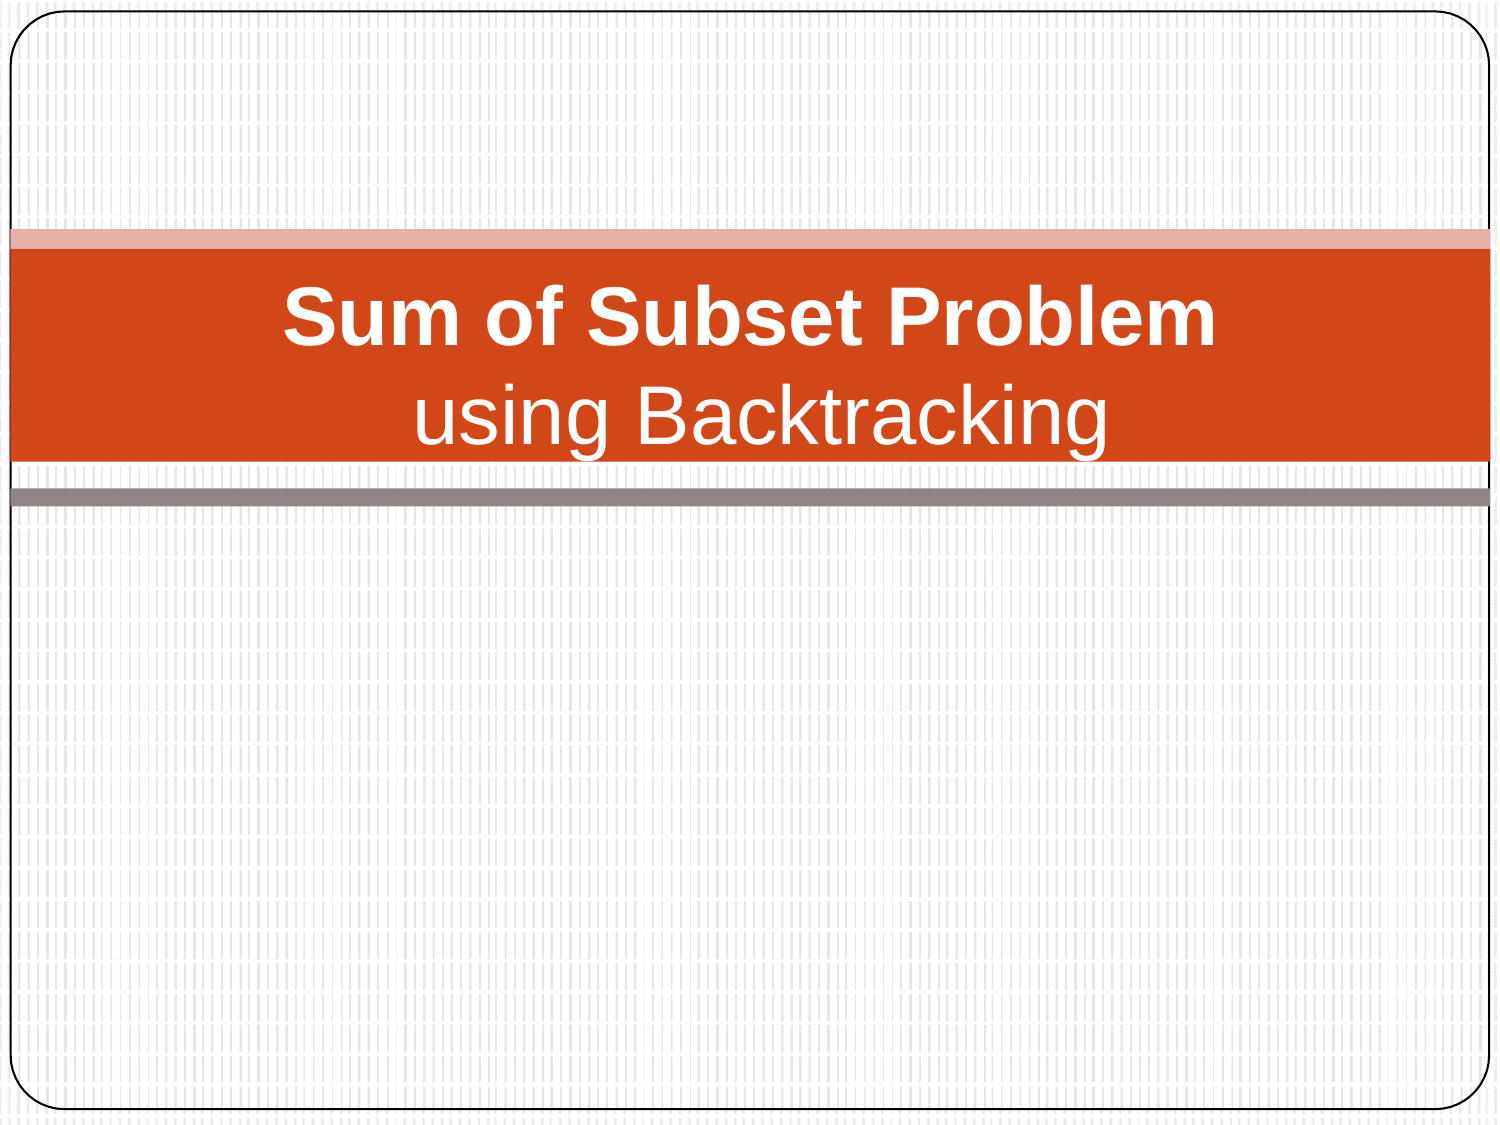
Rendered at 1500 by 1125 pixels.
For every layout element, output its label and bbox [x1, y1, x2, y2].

text_box [0, 0, 1500, 1125]
